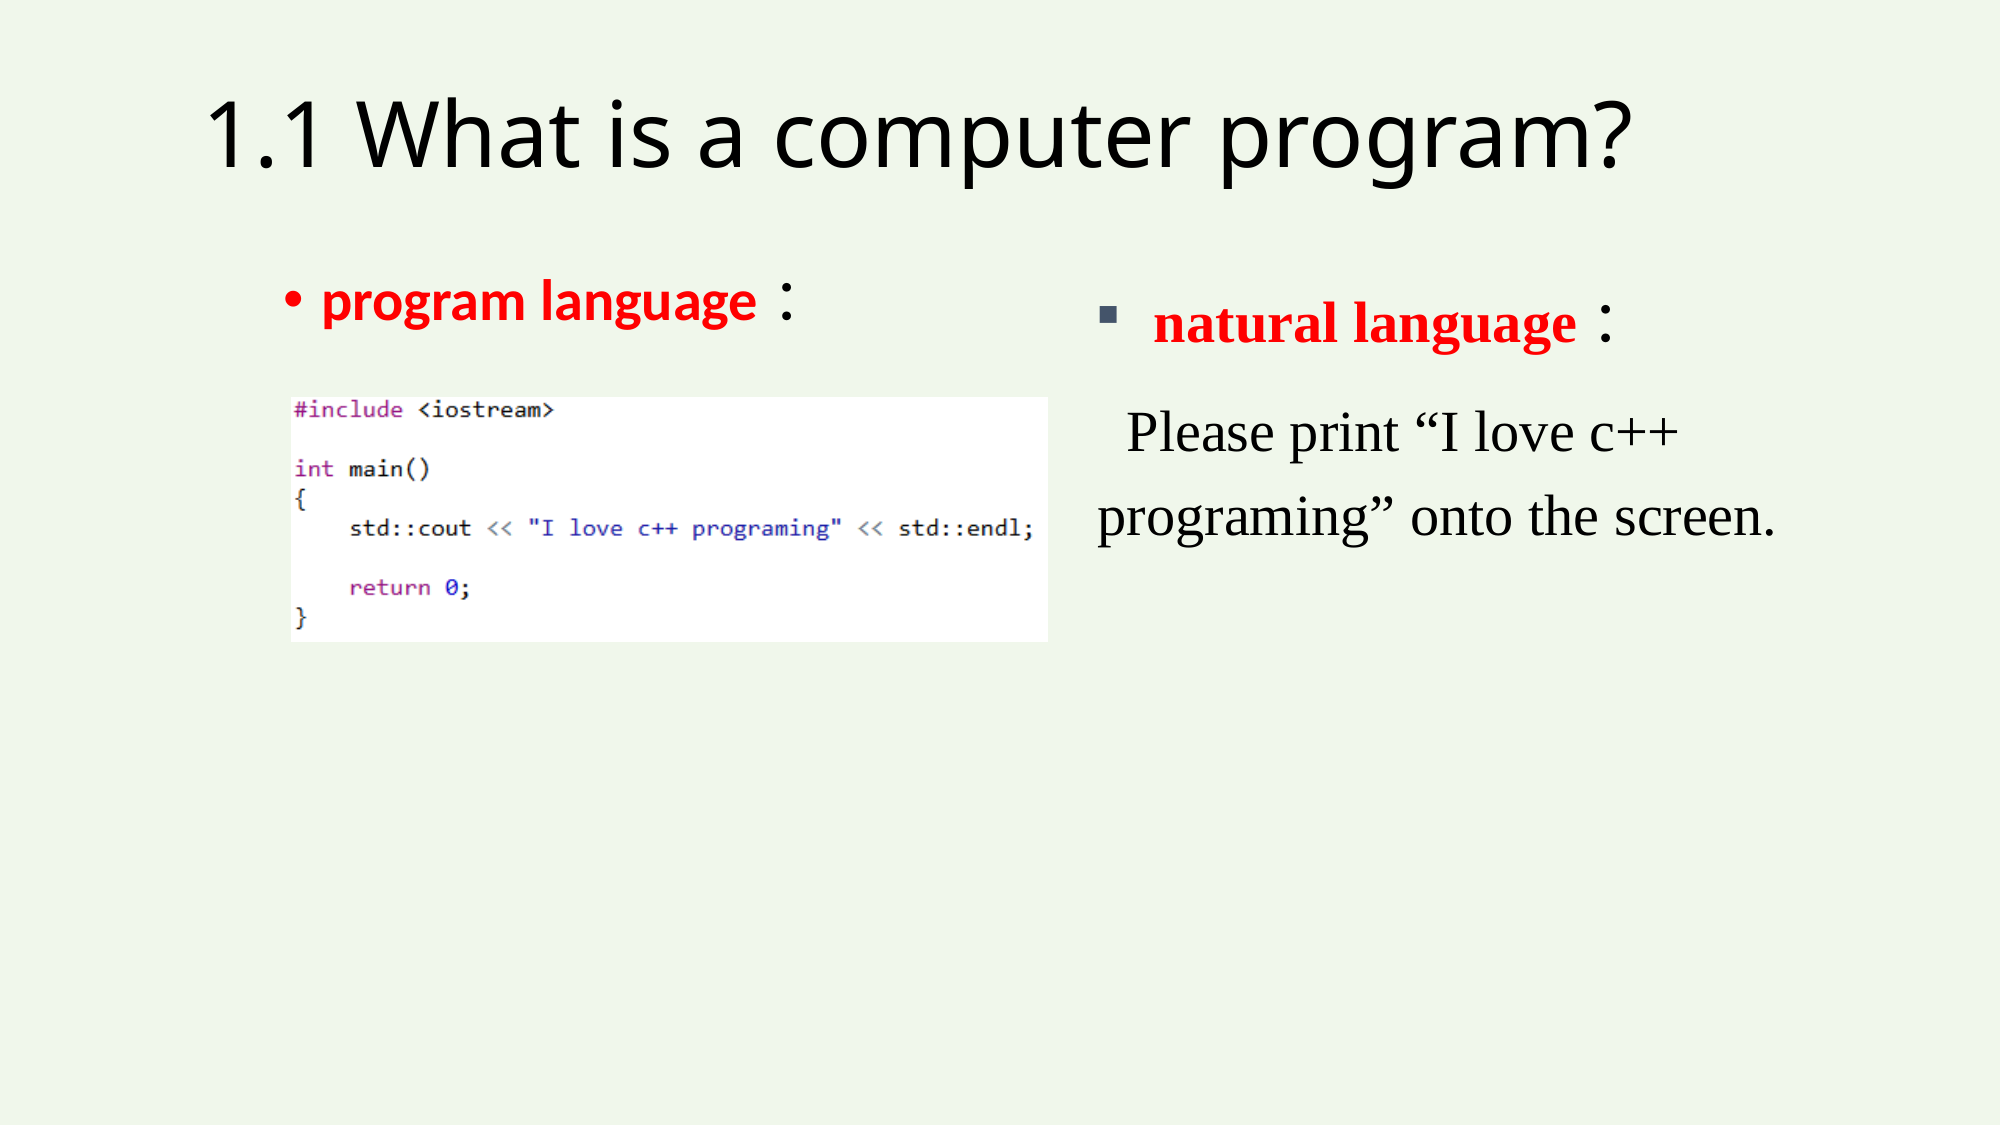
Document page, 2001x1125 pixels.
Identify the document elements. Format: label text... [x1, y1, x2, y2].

list program language： [268, 262, 941, 1032]
title 1.1 What is a computer program? [187, 44, 1813, 232]
picture [291, 397, 1048, 642]
text_box natural language： Please print “I love c++ programing” onto the screen. [1082, 262, 1834, 1032]
